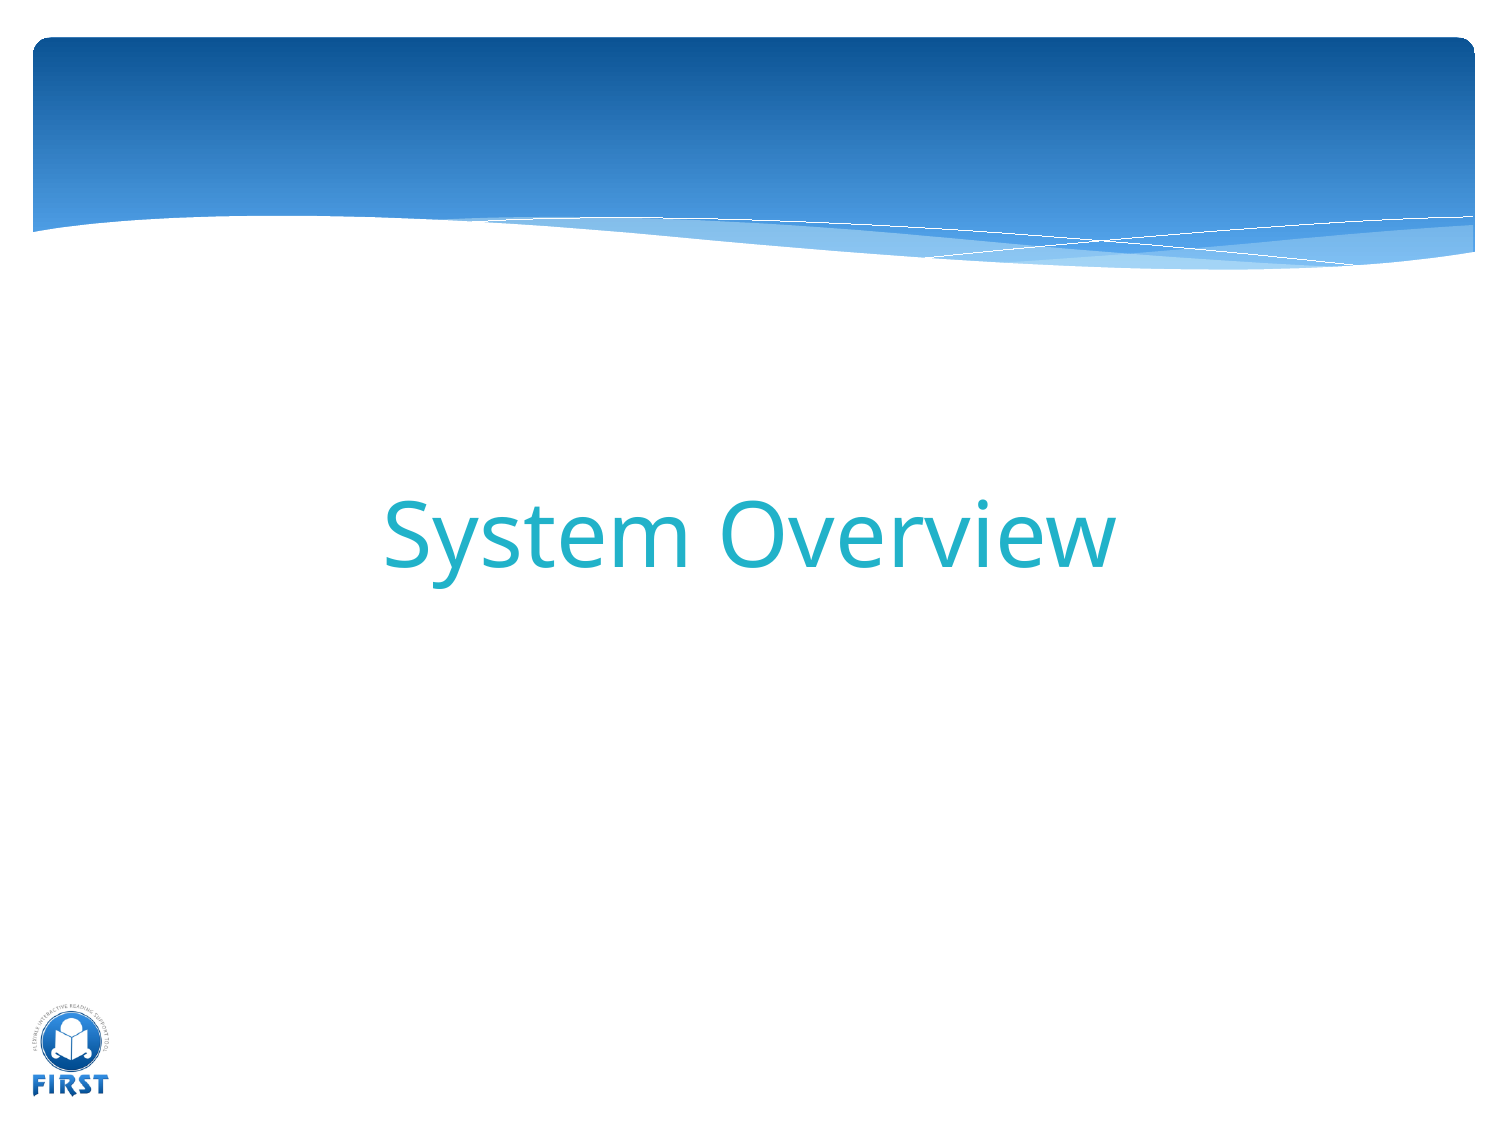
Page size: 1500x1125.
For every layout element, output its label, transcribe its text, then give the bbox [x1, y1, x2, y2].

title System Overview [75, 112, 1425, 950]
picture [23, 993, 118, 1106]
